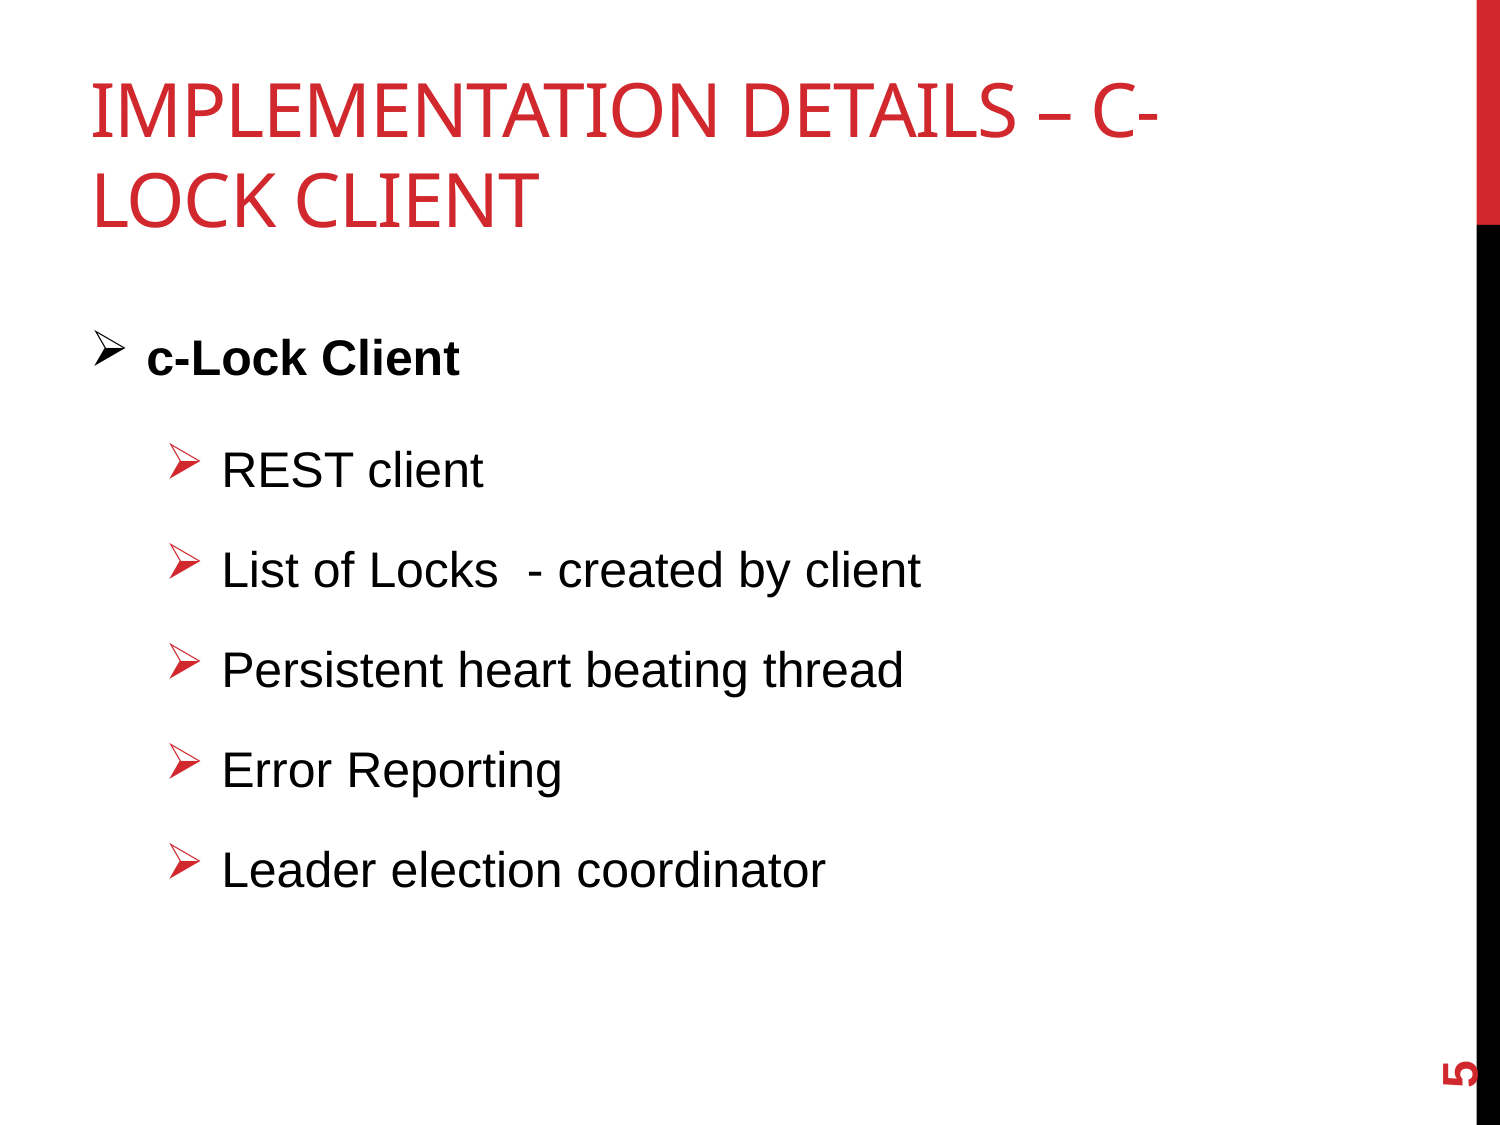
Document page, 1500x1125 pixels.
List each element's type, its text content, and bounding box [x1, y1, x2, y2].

list c-Lock Client REST client List of Locks - created by client Persistent heart beating thread Error Reporting Leader election coordinator [75, 287, 1325, 1005]
slide_number 5 [1427, 887, 1488, 1104]
title Implementation details – c-Lock Client [75, 25, 1275, 250]
